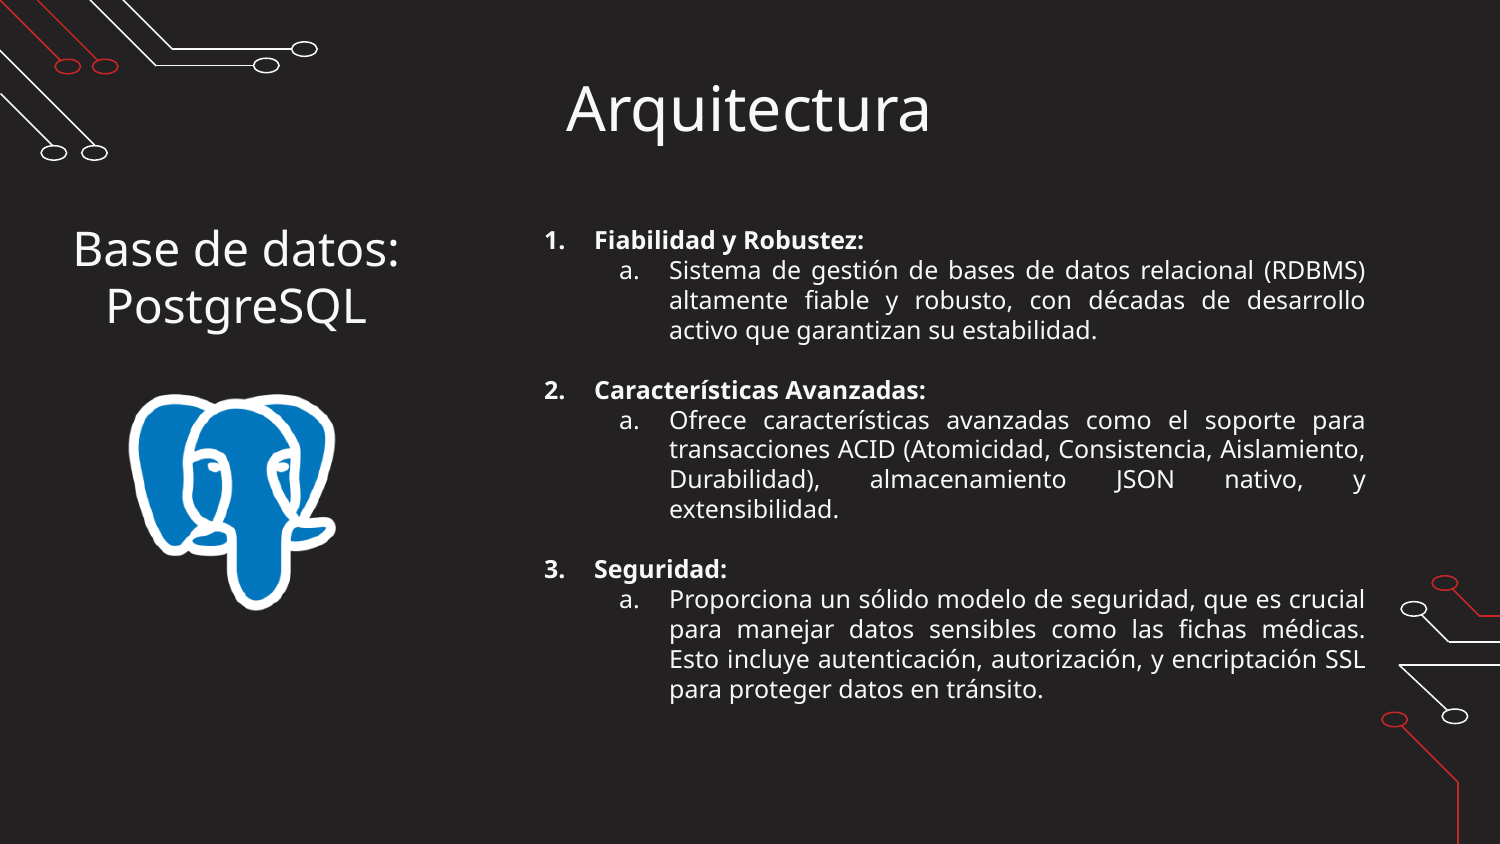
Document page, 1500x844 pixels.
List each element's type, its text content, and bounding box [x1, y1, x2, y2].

subtitle Fiabilidad y Robustez: Sistema de gestión de bases de datos relacional (RDBMS) altamente fiable y robusto, con décadas de desarrollo activo que garantizan su estabilidad. Características Avanzadas: Ofrece características avanzadas como el soporte para transacciones ACID (Atomicidad, Consistencia, Aislamiento, Durabilidad), almacenamiento JSON nativo, y extensibilidad. Seguridad: Proporciona un sólido modelo de seguridad, que es crucial para manejar datos sensibles como las fichas médicas. Esto incluye autenticación, autorización, y encriptación SSL para proteger datos en tránsito. [504, 209, 1382, 733]
subtitle Base de datos: PostgreSQL [31, 238, 442, 349]
title Arquitectura [118, 54, 1382, 148]
picture [117, 377, 356, 621]
